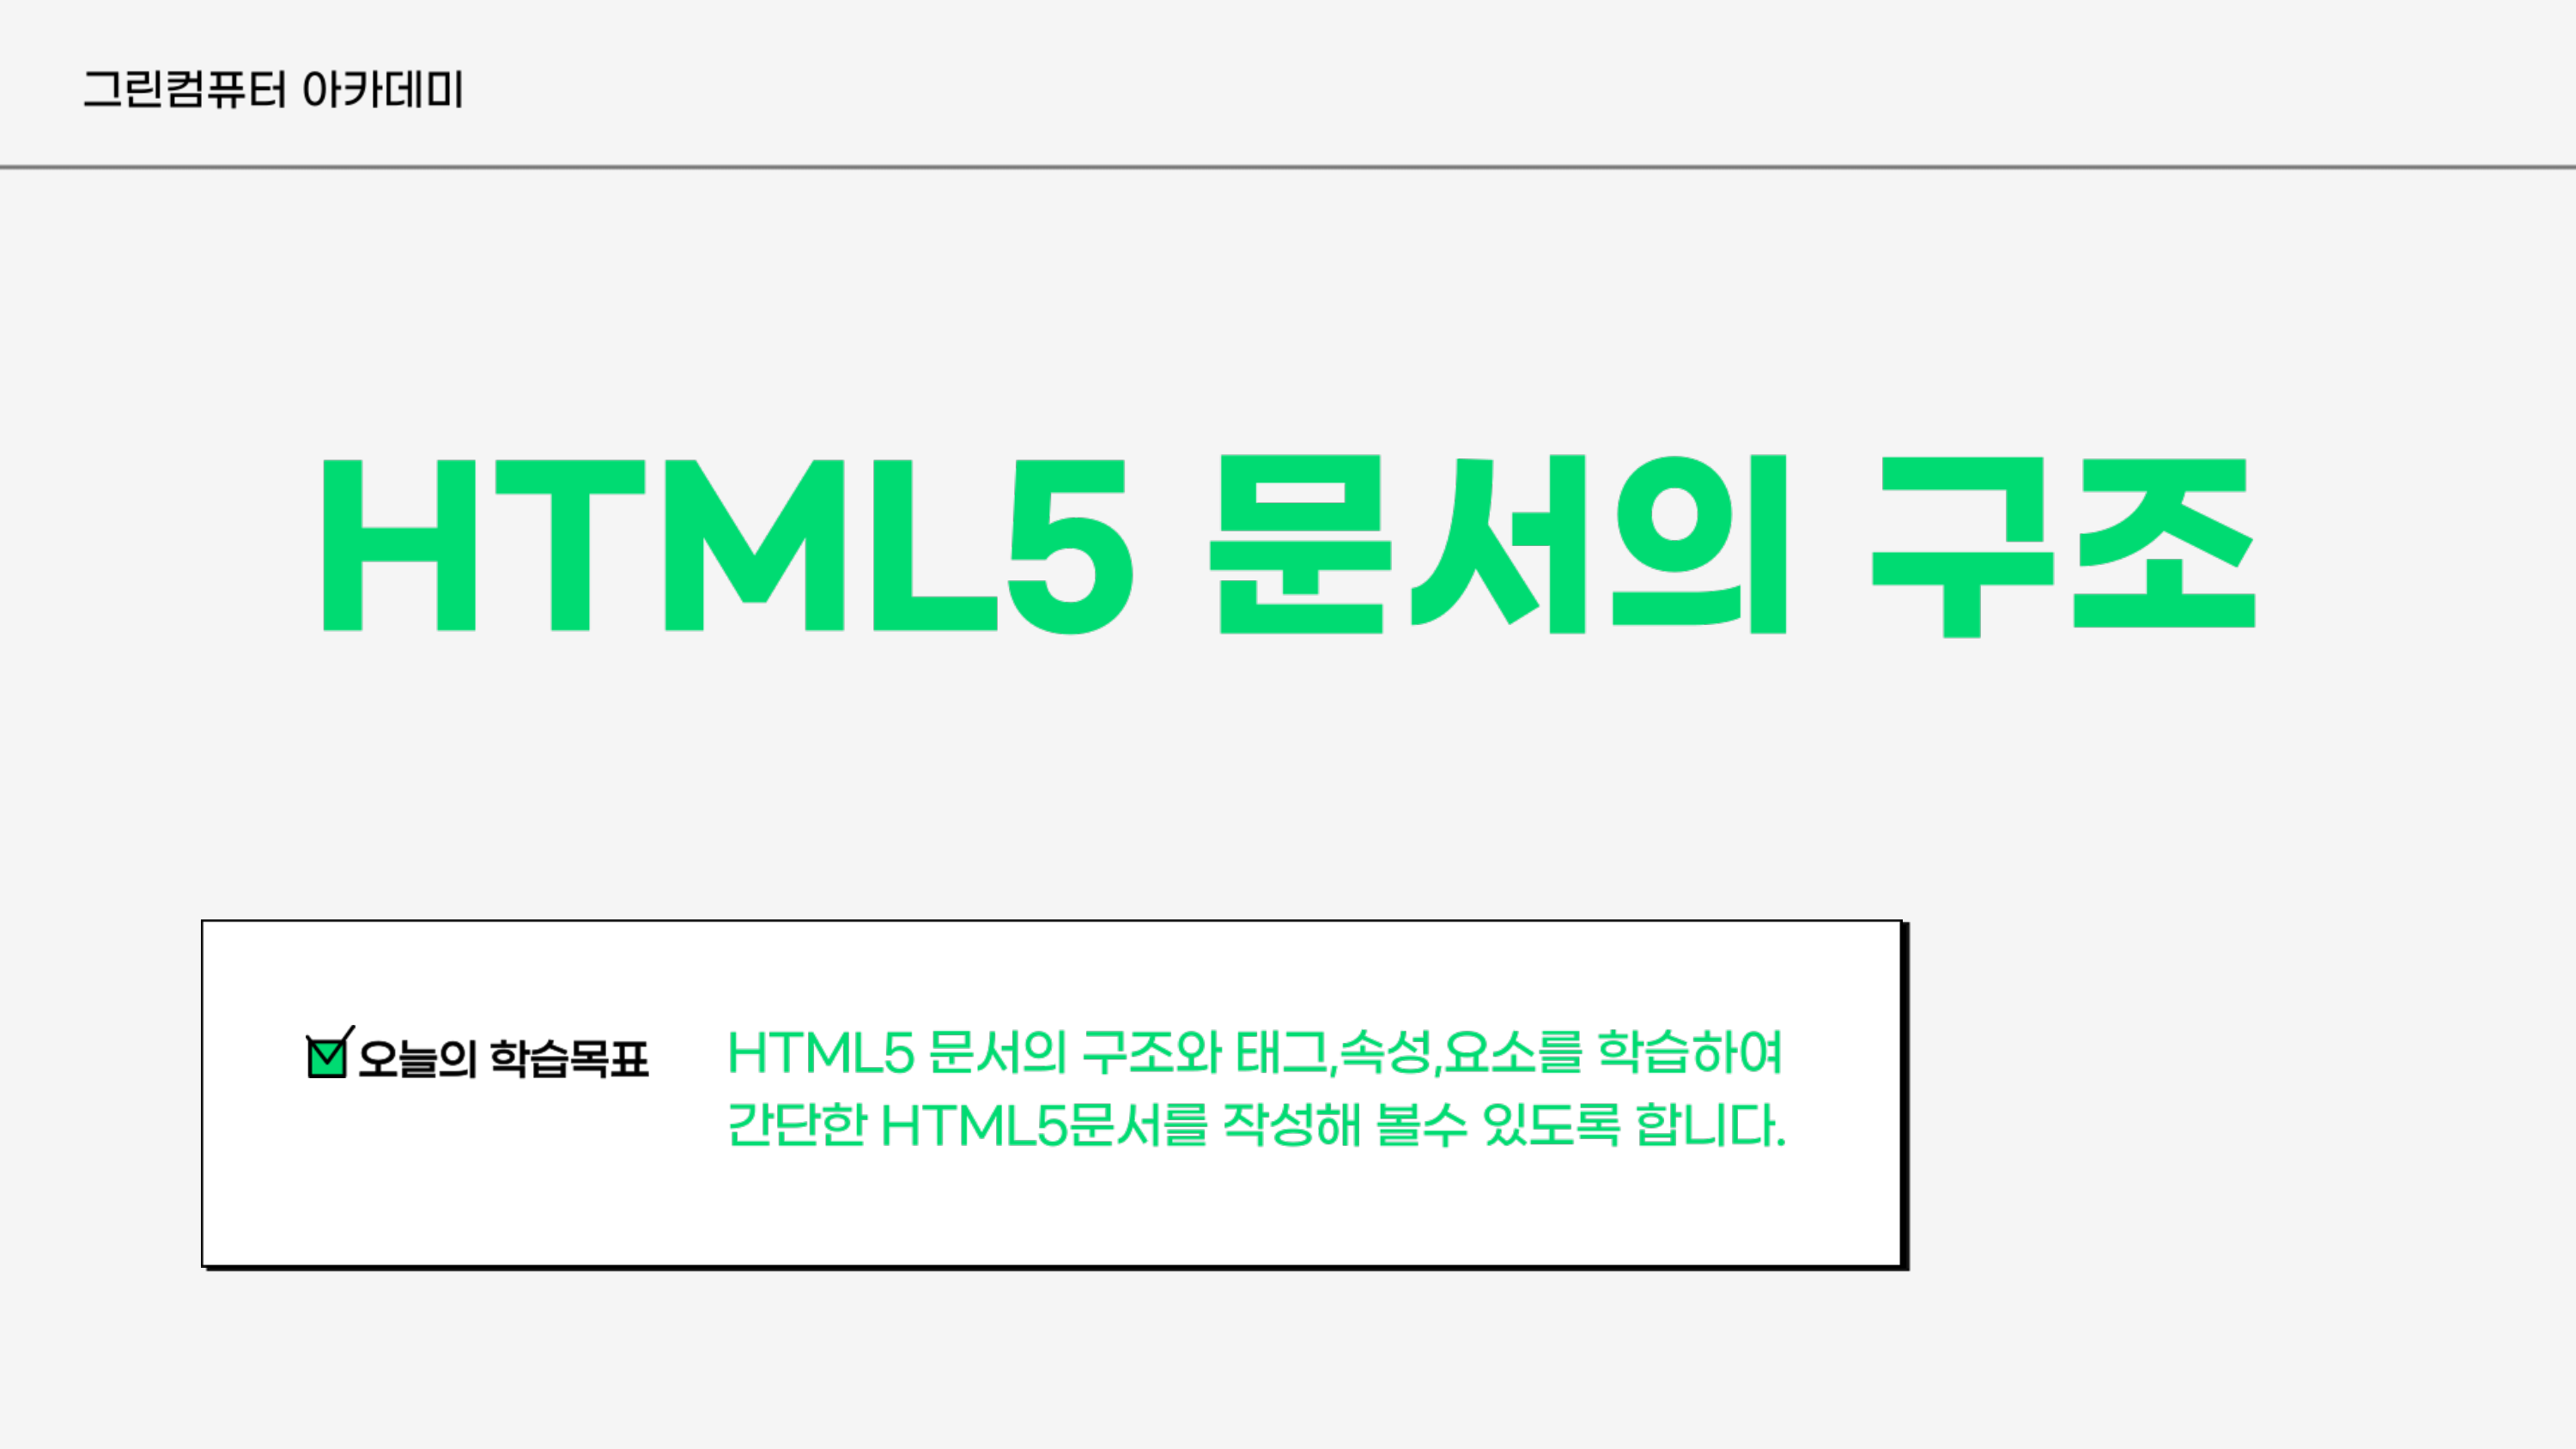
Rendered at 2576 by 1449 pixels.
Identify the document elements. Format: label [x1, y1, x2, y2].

picture [0, 387, 2576, 1445]
picture [76, 57, 486, 143]
text_box [306, 1025, 685, 1094]
text_box [201, 919, 1904, 1268]
text_box [0, 159, 2576, 175]
